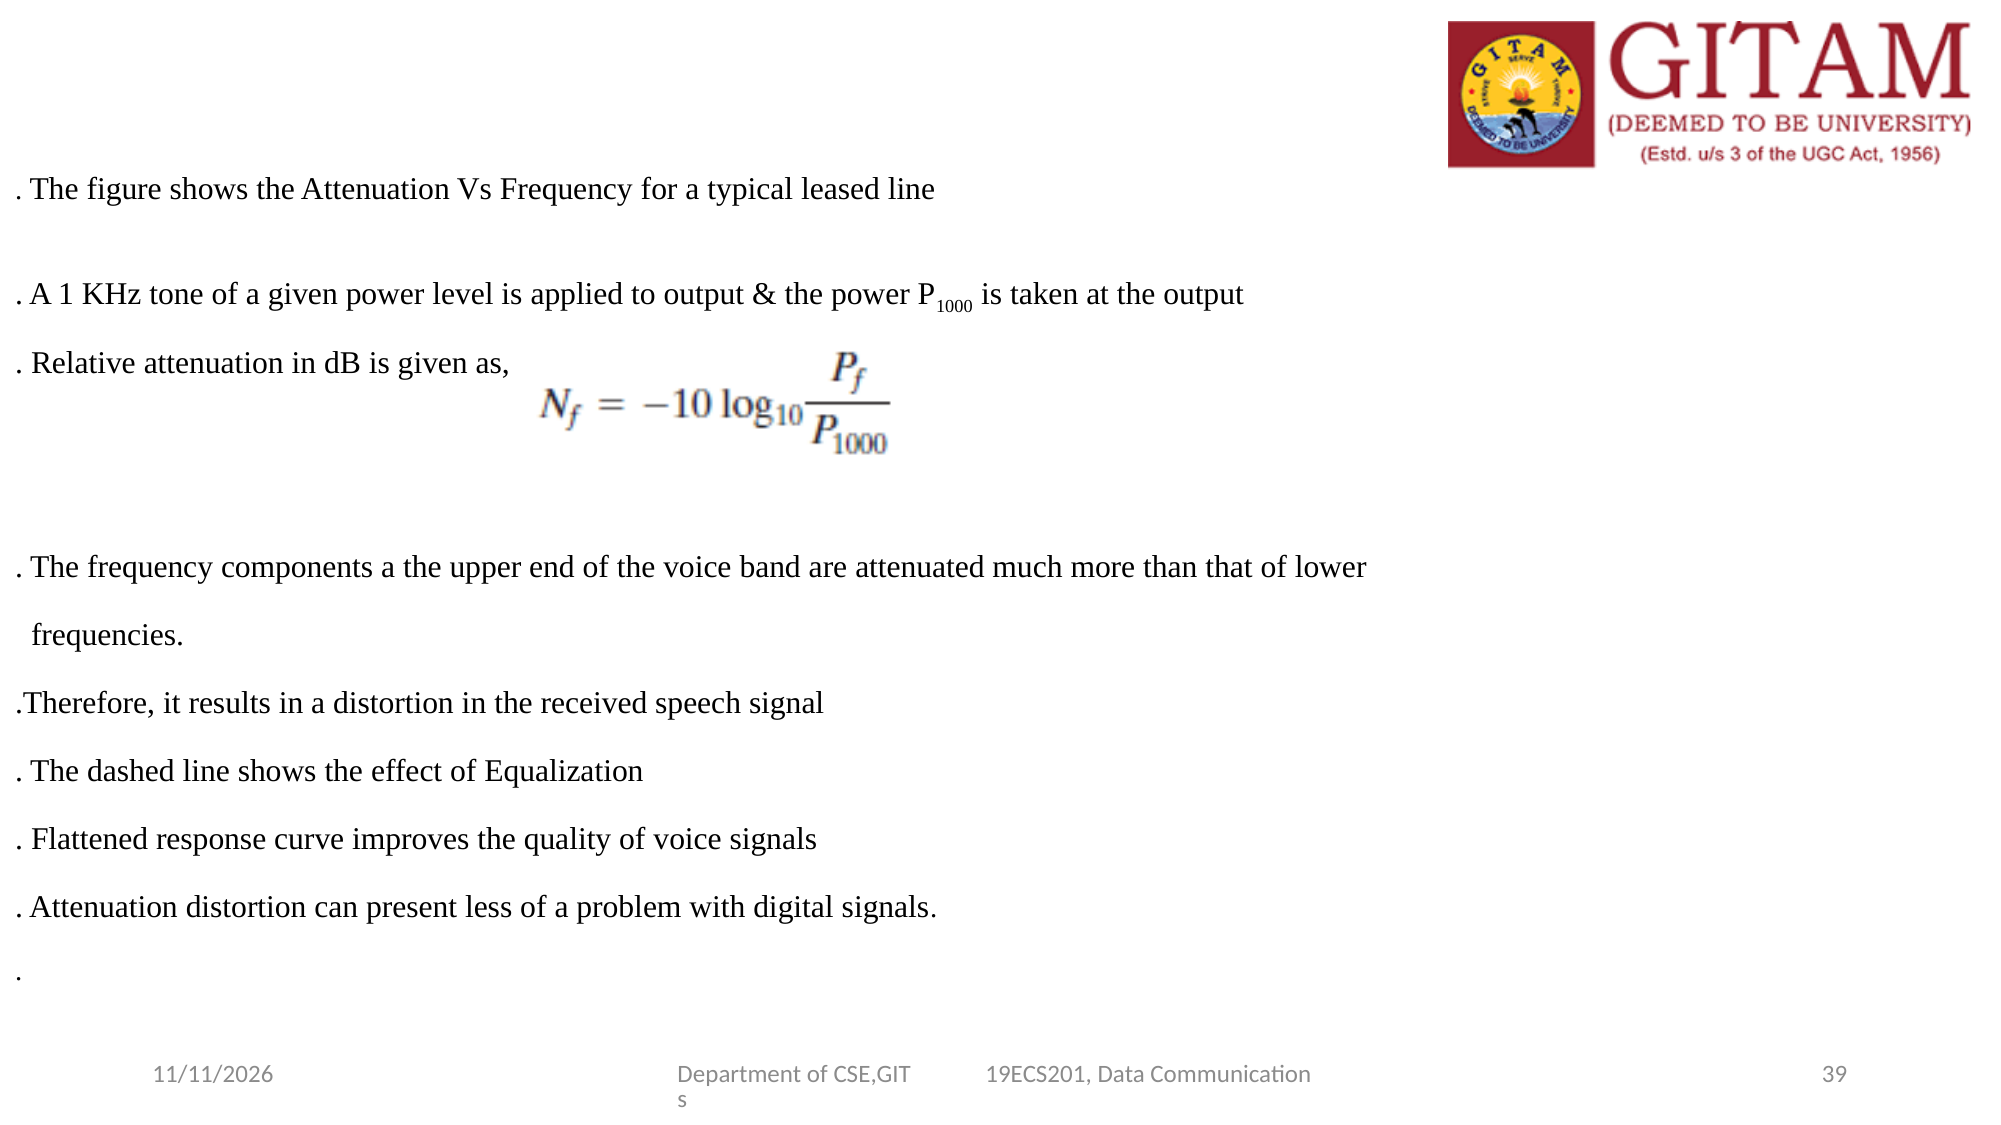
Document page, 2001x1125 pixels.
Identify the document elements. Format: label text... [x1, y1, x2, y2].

picture [1448, 20, 1983, 171]
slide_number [137, 1042, 588, 1103]
title . The figure shows the Attenuation Vs Frequency for a typical leased line . A 1 KHz tone of a given power level is applied to output & the power P1000 is taken at the output . Relative attenuation in dB is given as, . The frequency components a the upper end of the voice band are attenuated much more than that of lower frequencies. .Therefore, it results in a distortion in the received speech signal . The dashed line shows the effect of Equalization . Flattened response curve improves the quality of voice signals . Attenuation distortion can present less of a problem with digital signals. . [0, 0, 2000, 1125]
picture [530, 340, 909, 473]
footer Department of CSE,GIT 19ECS201, Data Communications [662, 1042, 1338, 1103]
slide_number 39 [1412, 1042, 1863, 1103]
